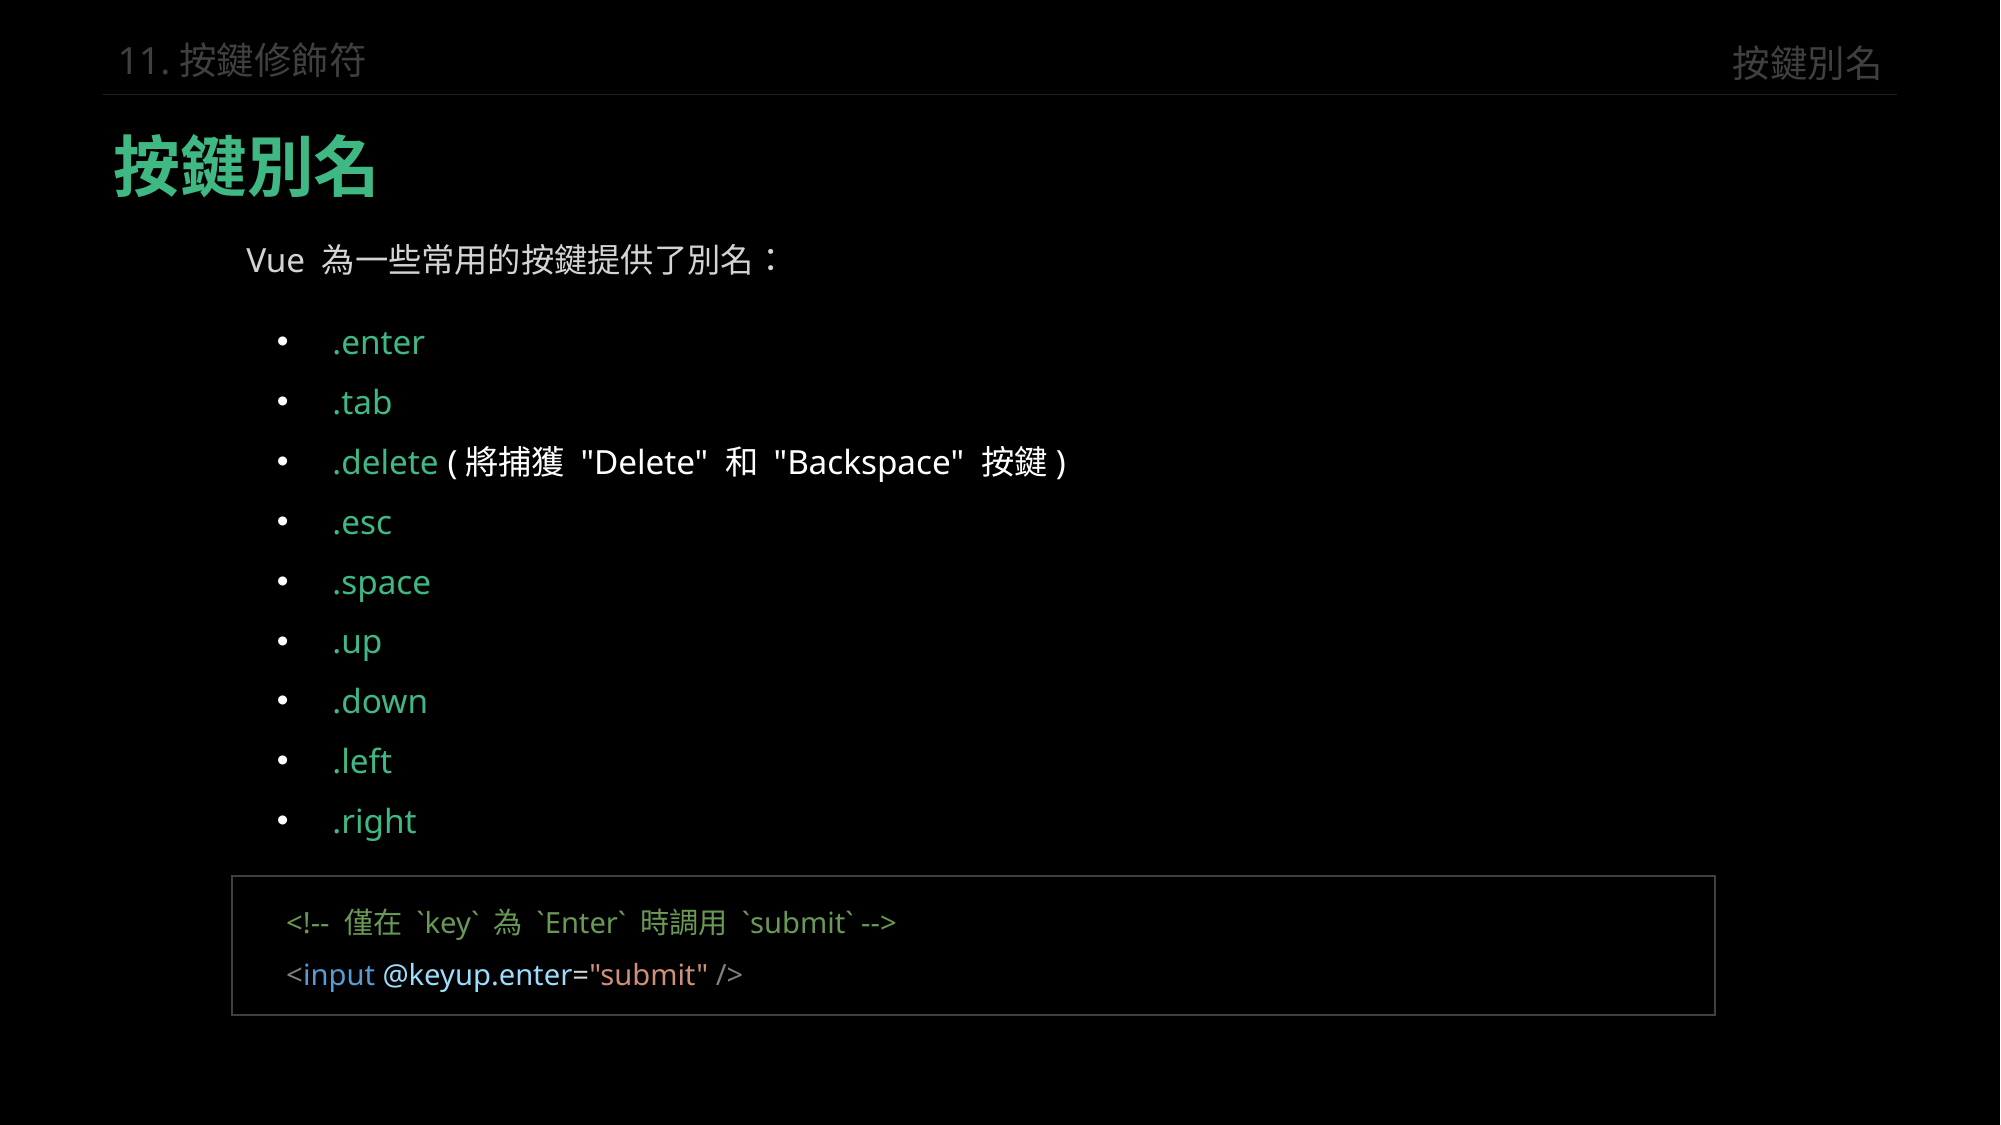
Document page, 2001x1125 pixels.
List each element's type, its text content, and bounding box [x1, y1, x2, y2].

text_box <!-- 僅在 `key` 為 `Enter` 時調用 `submit` --> <input @keyup.enter="submit" /> [271, 896, 1701, 999]
text_box Vue 為一些常用的按鍵提供了別名： [231, 231, 1716, 287]
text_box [102, 32, 1898, 95]
text_box .enter .tab .delete (將捕獲 "Delete" 和 "Backspace" 按鍵) .esc .space .up .down .left .right [262, 293, 1392, 848]
text_box 按鍵別名 [98, 77, 1701, 212]
text_box [231, 875, 1716, 1016]
